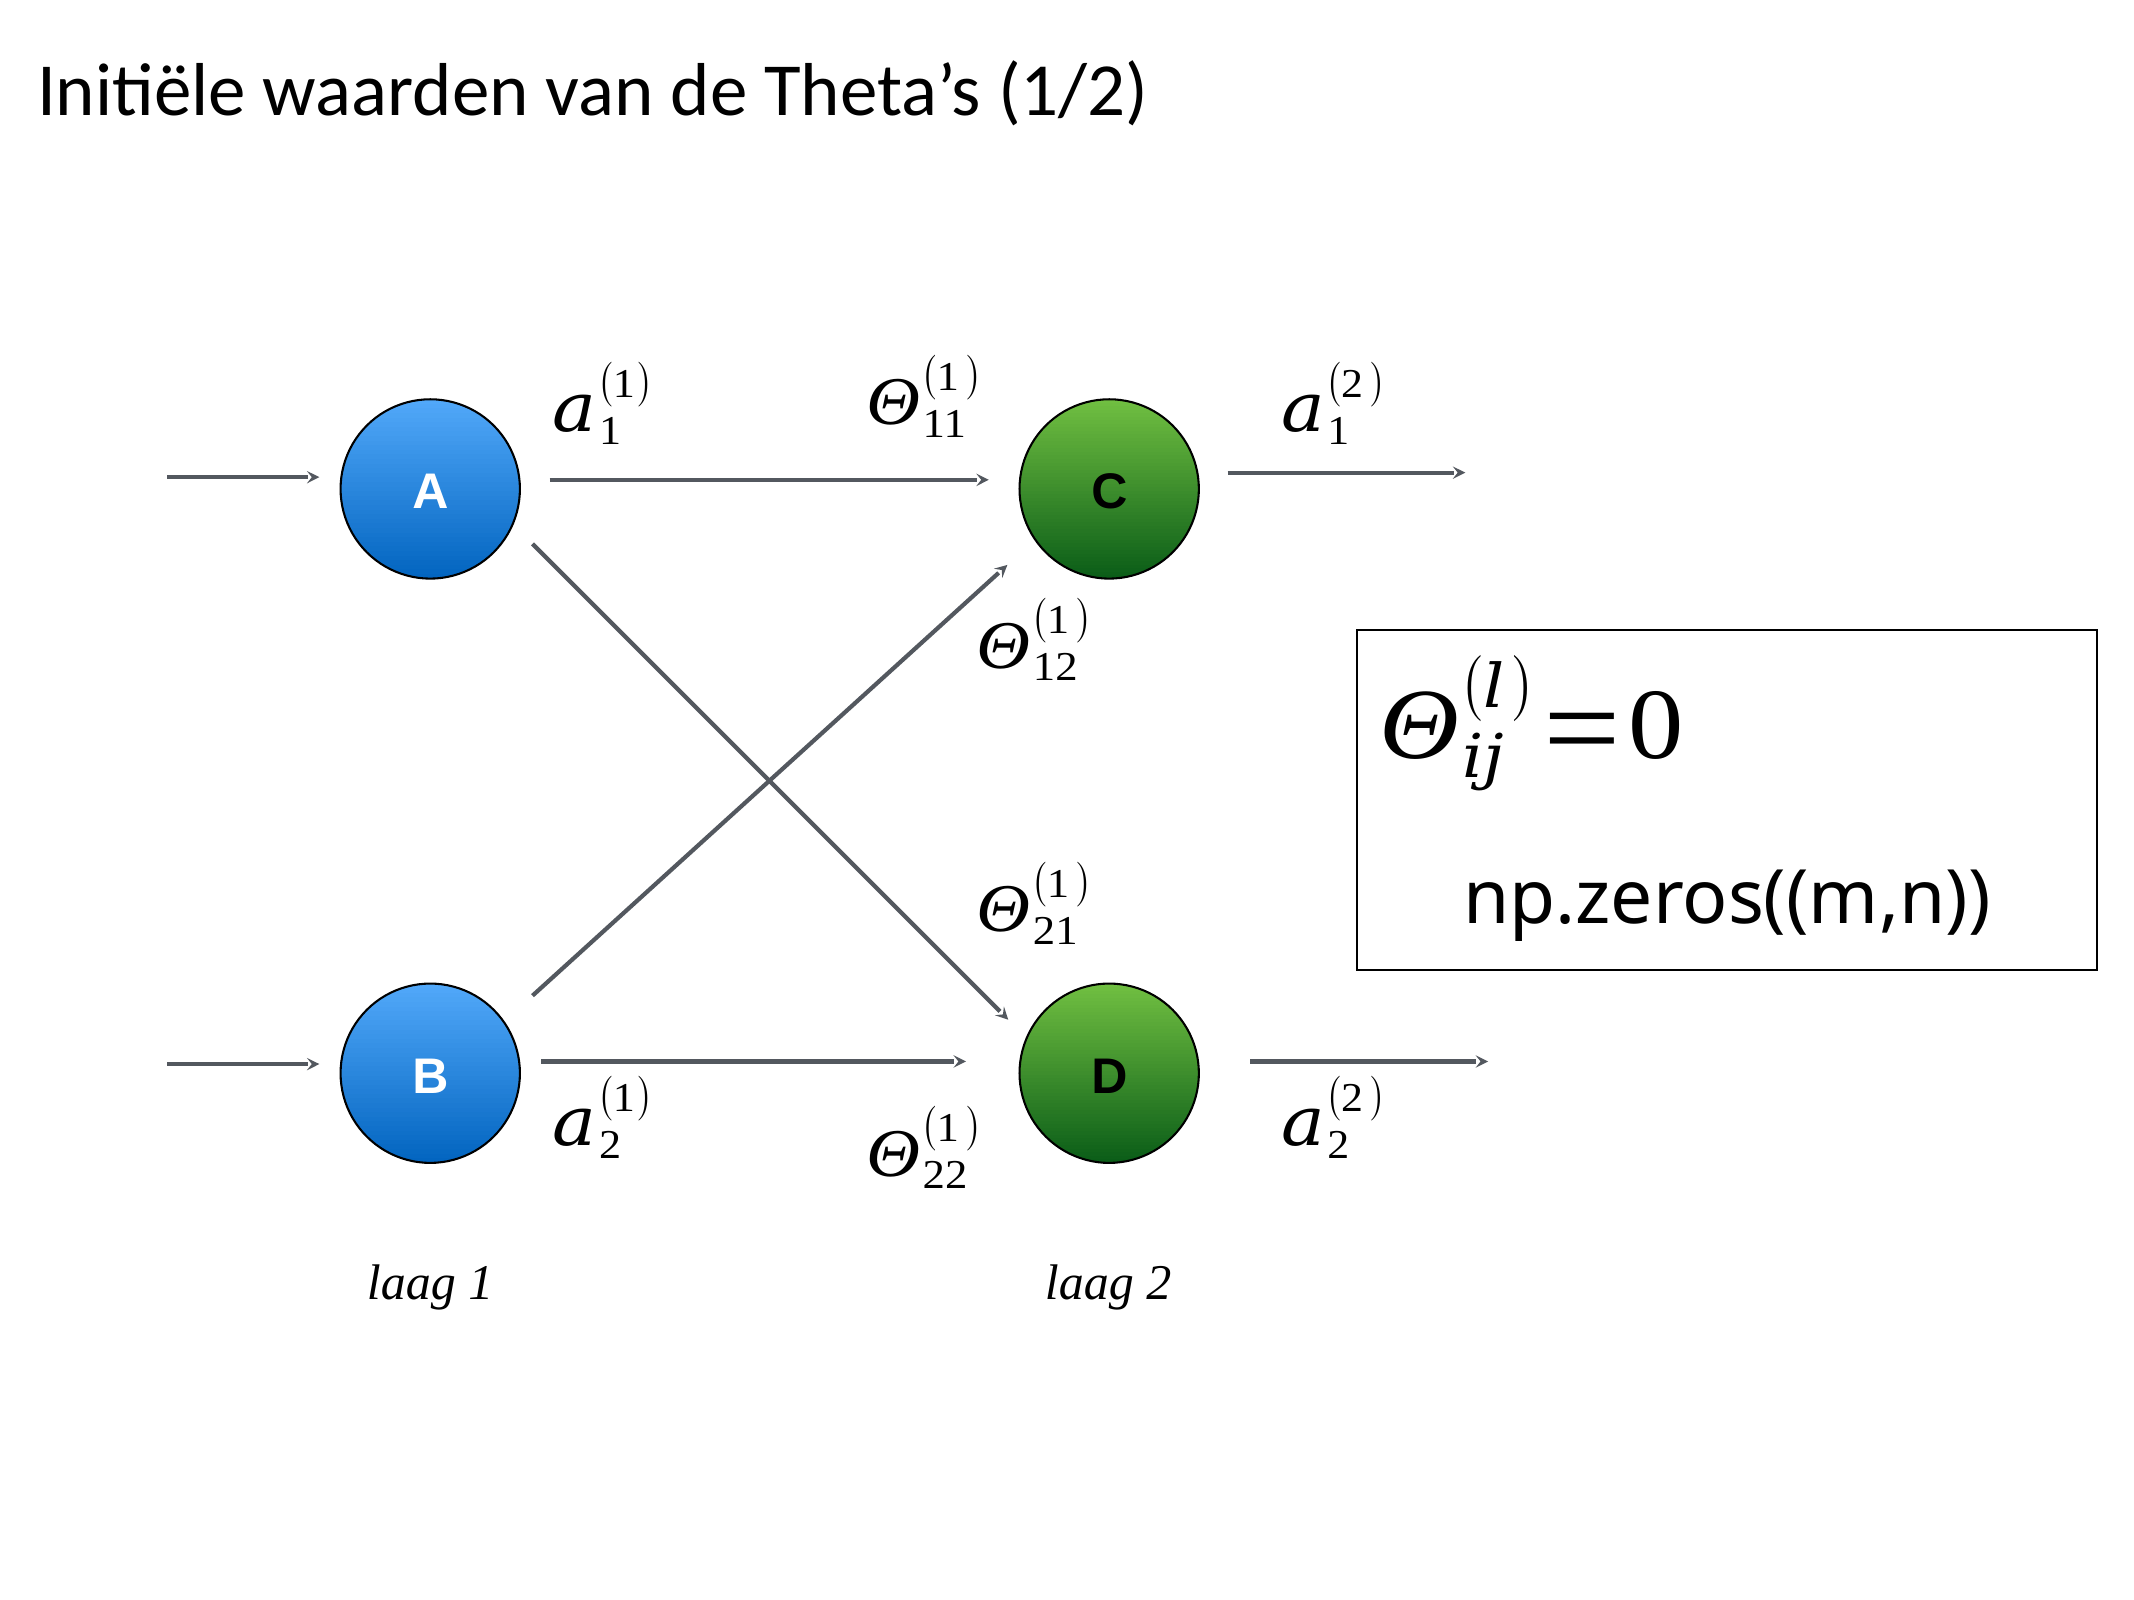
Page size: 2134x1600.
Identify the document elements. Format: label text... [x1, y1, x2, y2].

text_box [167, 351, 1489, 1316]
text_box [1356, 629, 2098, 971]
text_box Initiële waarden van de Theta’s (1/2) [28, 32, 1159, 139]
